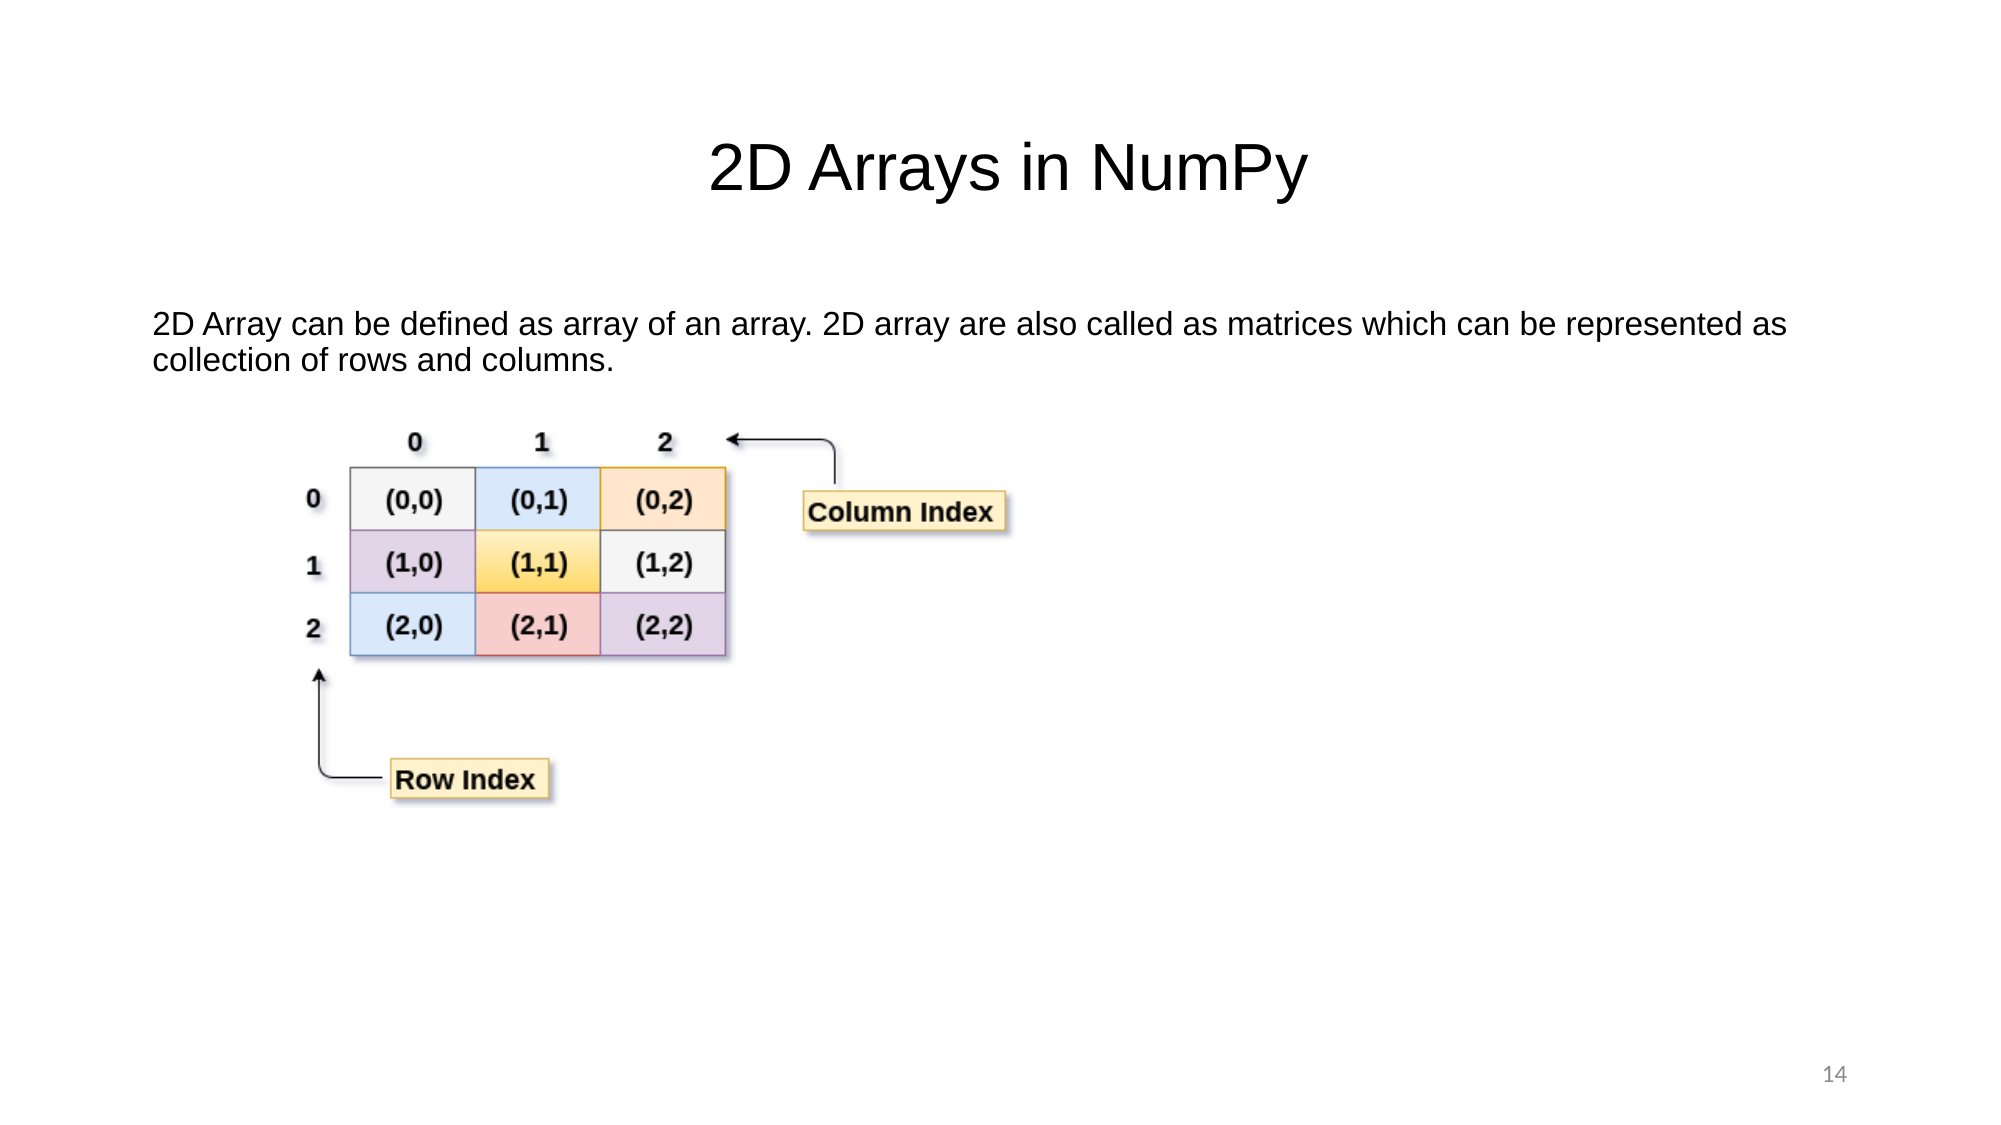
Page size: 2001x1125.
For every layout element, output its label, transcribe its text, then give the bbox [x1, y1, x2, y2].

list 2D Array can be defined as array of an array. 2D array are also called as matrices which can be represented as collection of rows and columns. [137, 299, 1863, 1014]
picture [244, 381, 1061, 824]
title 2D Arrays in NumPy [137, 59, 1863, 278]
slide_number 14 [1412, 1042, 1863, 1103]
